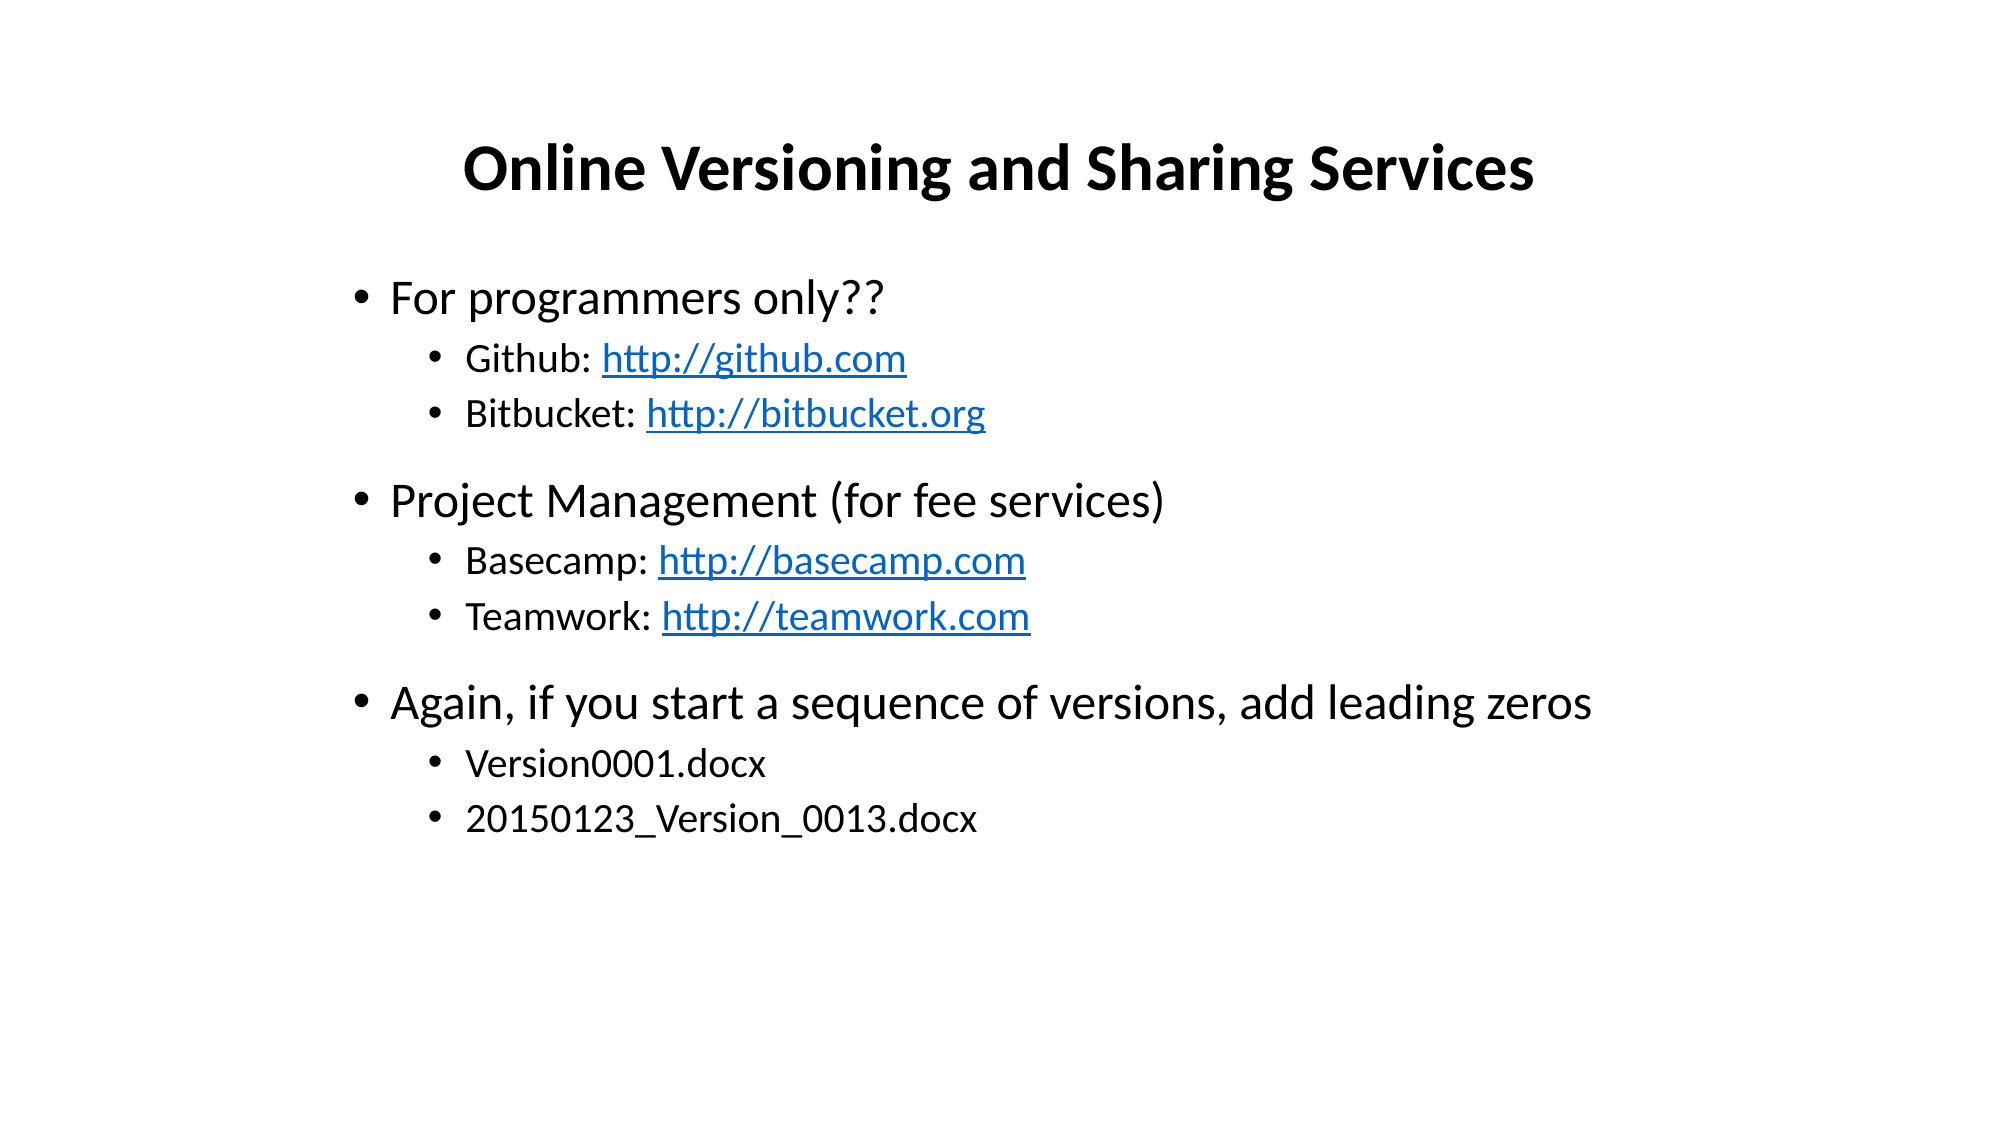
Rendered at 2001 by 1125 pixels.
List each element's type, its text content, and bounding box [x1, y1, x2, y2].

list For programmers only?? Github: http://github.com Bitbucket: http://bitbucket.org Project Management (for fee services) Basecamp: http://basecamp.com Teamwork: http://teamwork.com Again, if you start a sequence of versions, add leading zeros Version0001.docx 20150123_Version_0013.docx [337, 264, 1735, 1042]
title Online Versioning and Sharing Services [137, 59, 1863, 278]
